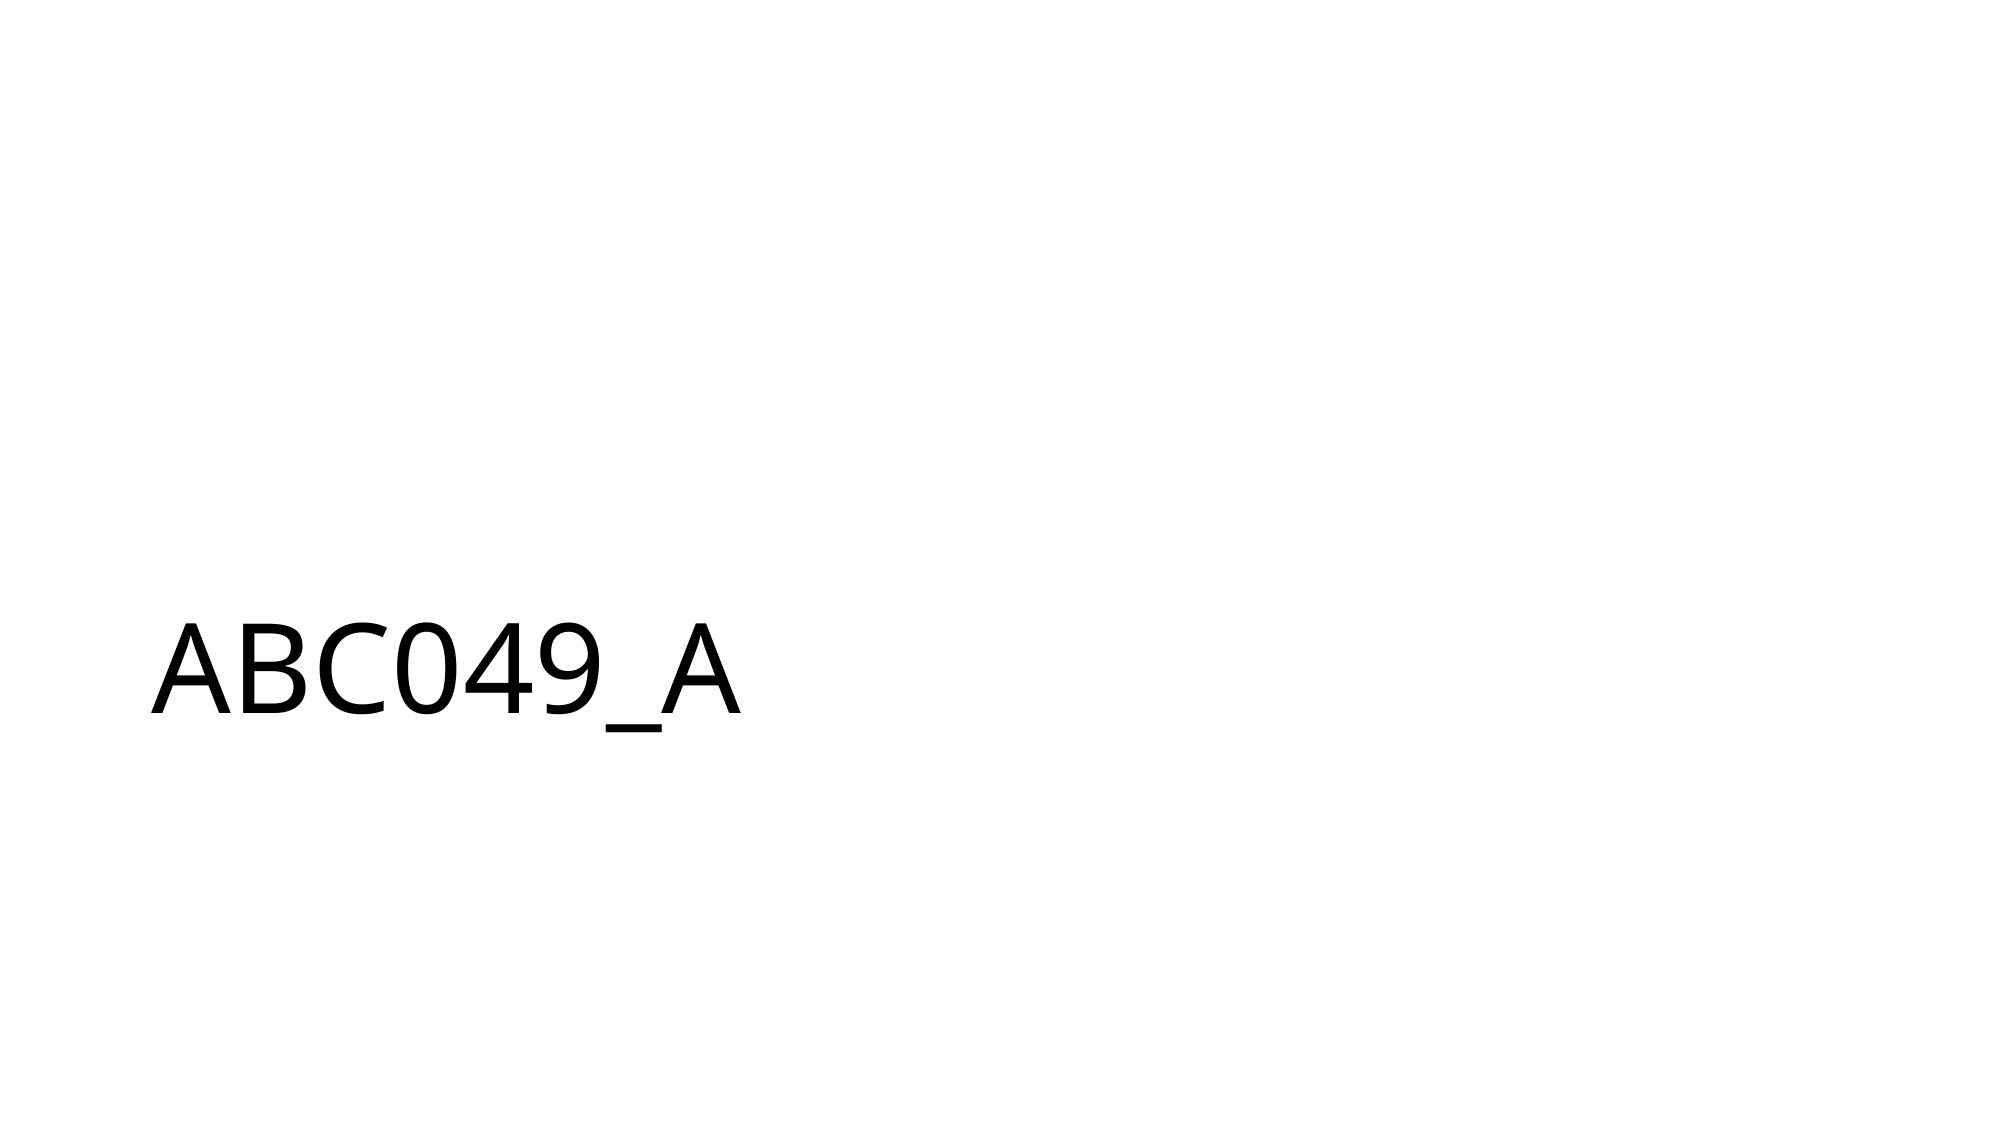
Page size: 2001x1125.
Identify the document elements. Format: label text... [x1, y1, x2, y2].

title ABC049_A [136, 280, 1862, 749]
